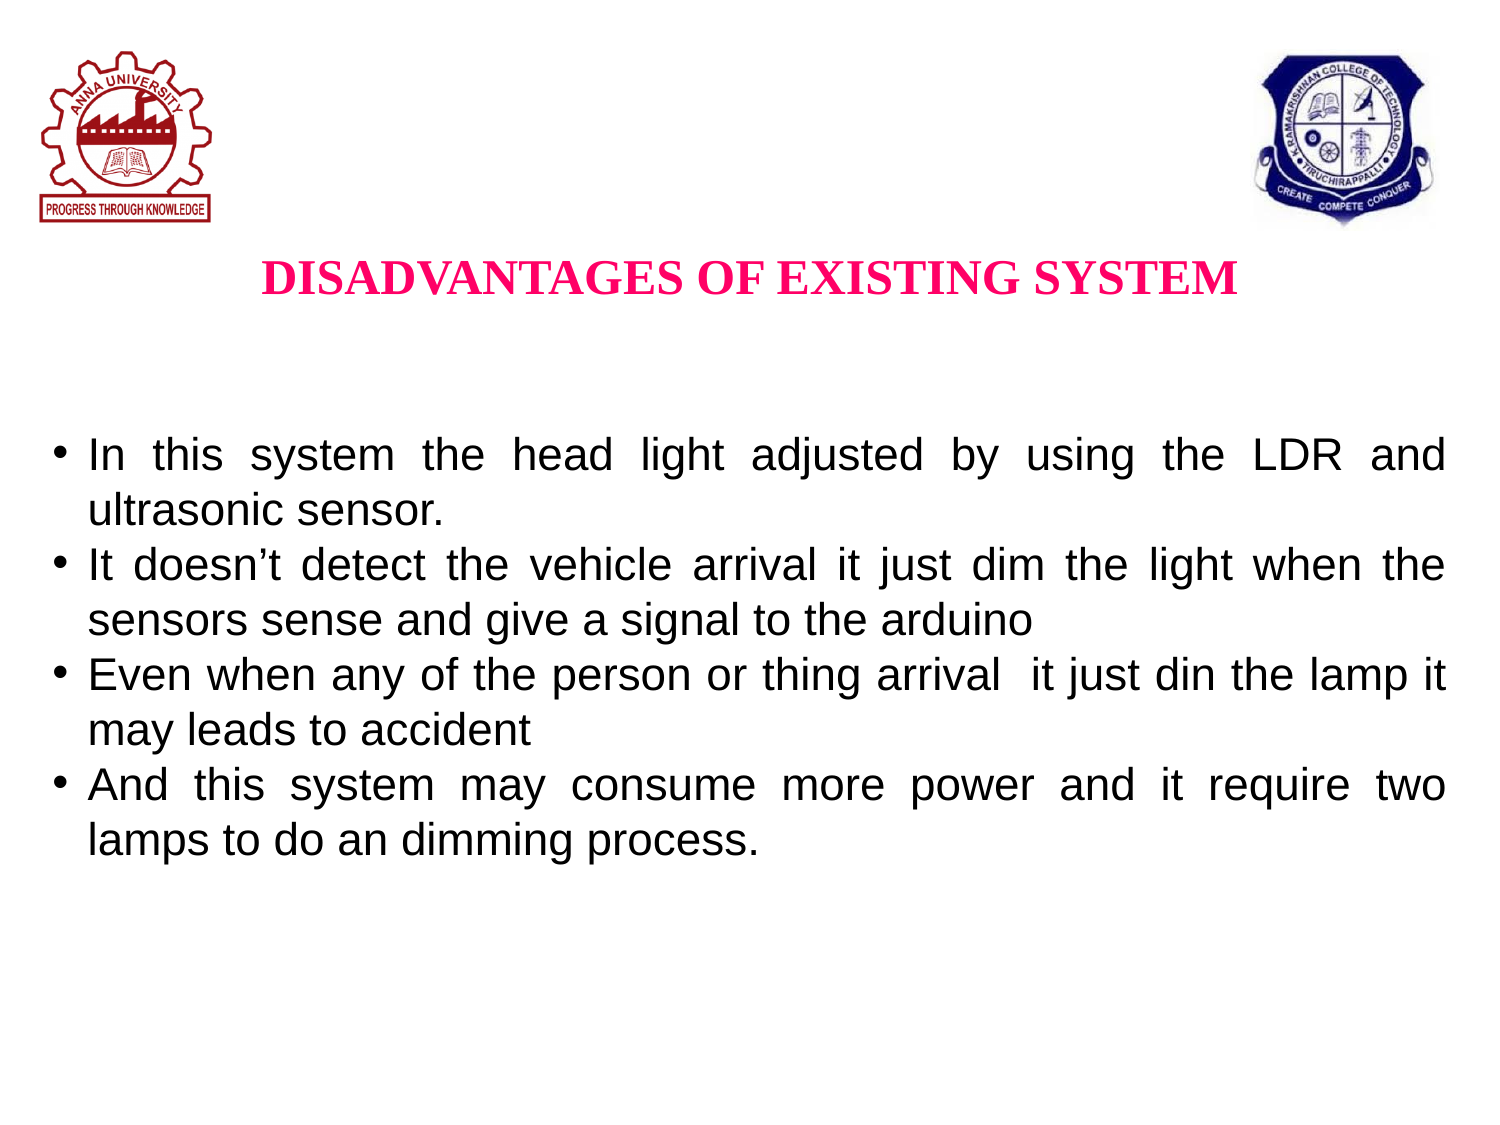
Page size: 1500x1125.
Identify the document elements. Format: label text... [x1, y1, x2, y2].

picture [37, 49, 213, 224]
picture [1249, 49, 1440, 232]
text_box DISADVANTAGES OF EXISTING SYSTEM In this system the head light adjusted by using the LDR and ultrasonic sensor. It doesn’t detect the vehicle arrival it just dim the light when the sensors sense and give a signal to the arduino Even when any of the person or thing arrival it just din the lamp it may leads to accident And this system may consume more power and it require two lamps to do an dimming process. [37, 237, 1463, 922]
